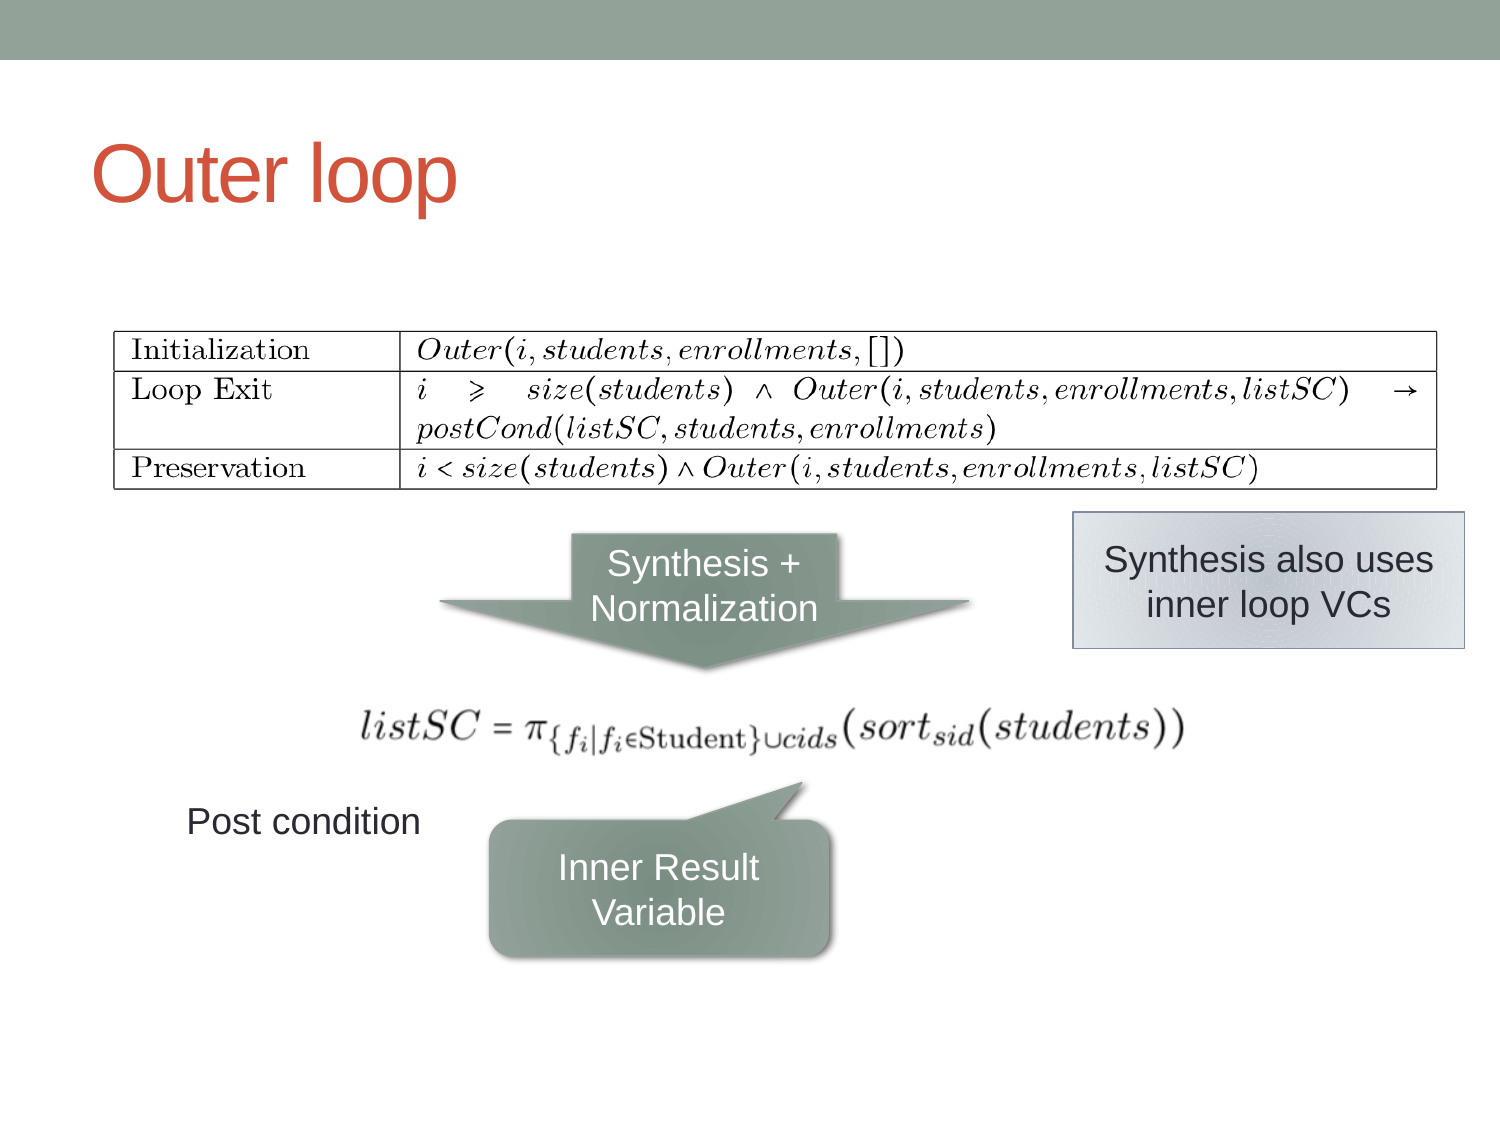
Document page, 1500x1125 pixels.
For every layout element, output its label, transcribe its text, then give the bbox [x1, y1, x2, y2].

text_box Synthesis + Normalization [439, 533, 970, 664]
text_box Post condition [171, 789, 490, 850]
text_box Inner Result Variable [488, 785, 829, 957]
title Outer loop [75, 87, 1425, 250]
picture [97, 311, 1466, 513]
text_box Synthesis also uses inner loop VCs [1072, 520, 1465, 649]
picture [305, 667, 1205, 778]
